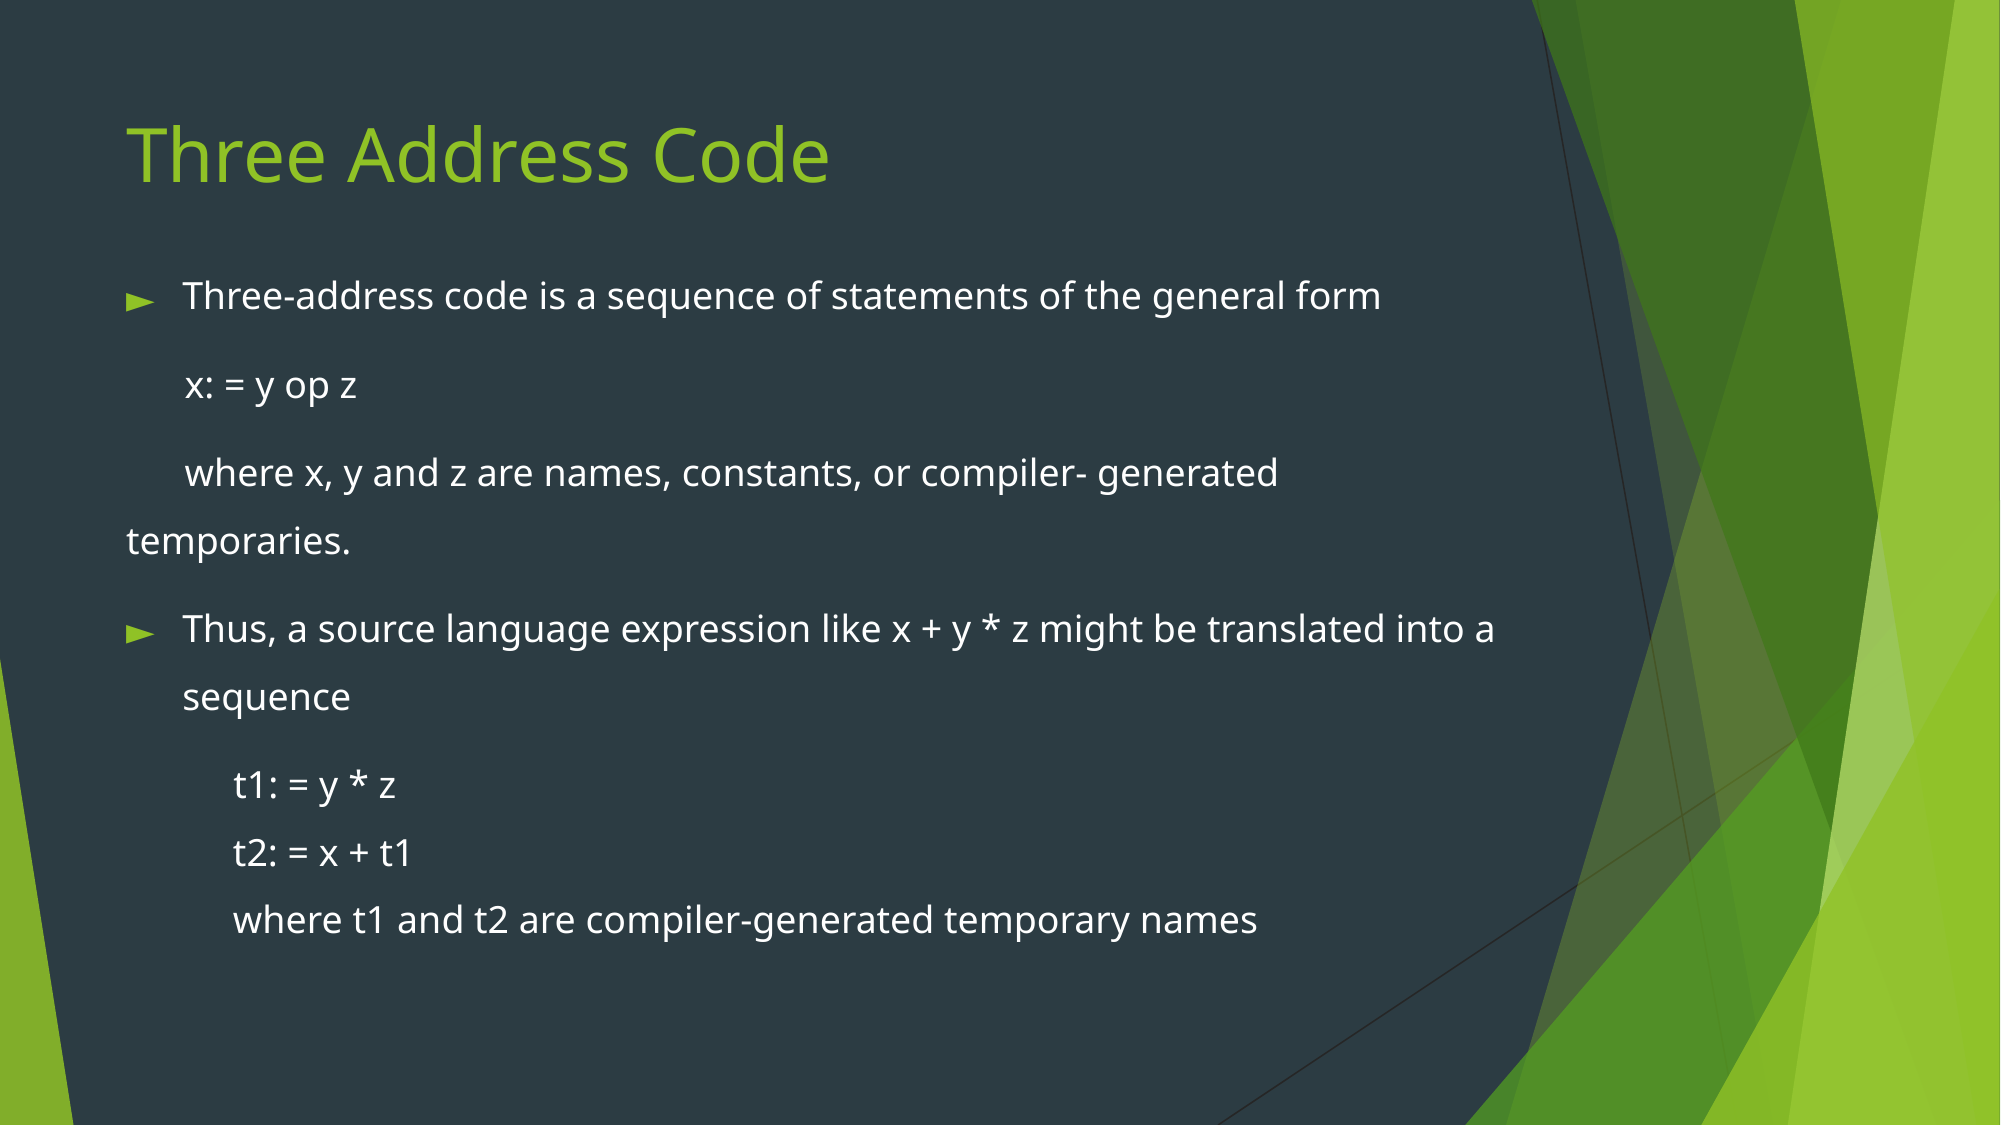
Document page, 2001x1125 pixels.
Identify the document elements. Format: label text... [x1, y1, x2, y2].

list Three-address code is a sequence of statements of the general form x: = y op z where x, y and z are names, constants, or compiler- generated temporaries. Thus, a source language expression like x + y * z might be translated into a sequence t1: = y * z t2: = x + t1 where t1 and t2 are compiler-generated temporary names [111, 229, 1522, 1050]
title Three Address Code [111, 99, 1522, 229]
